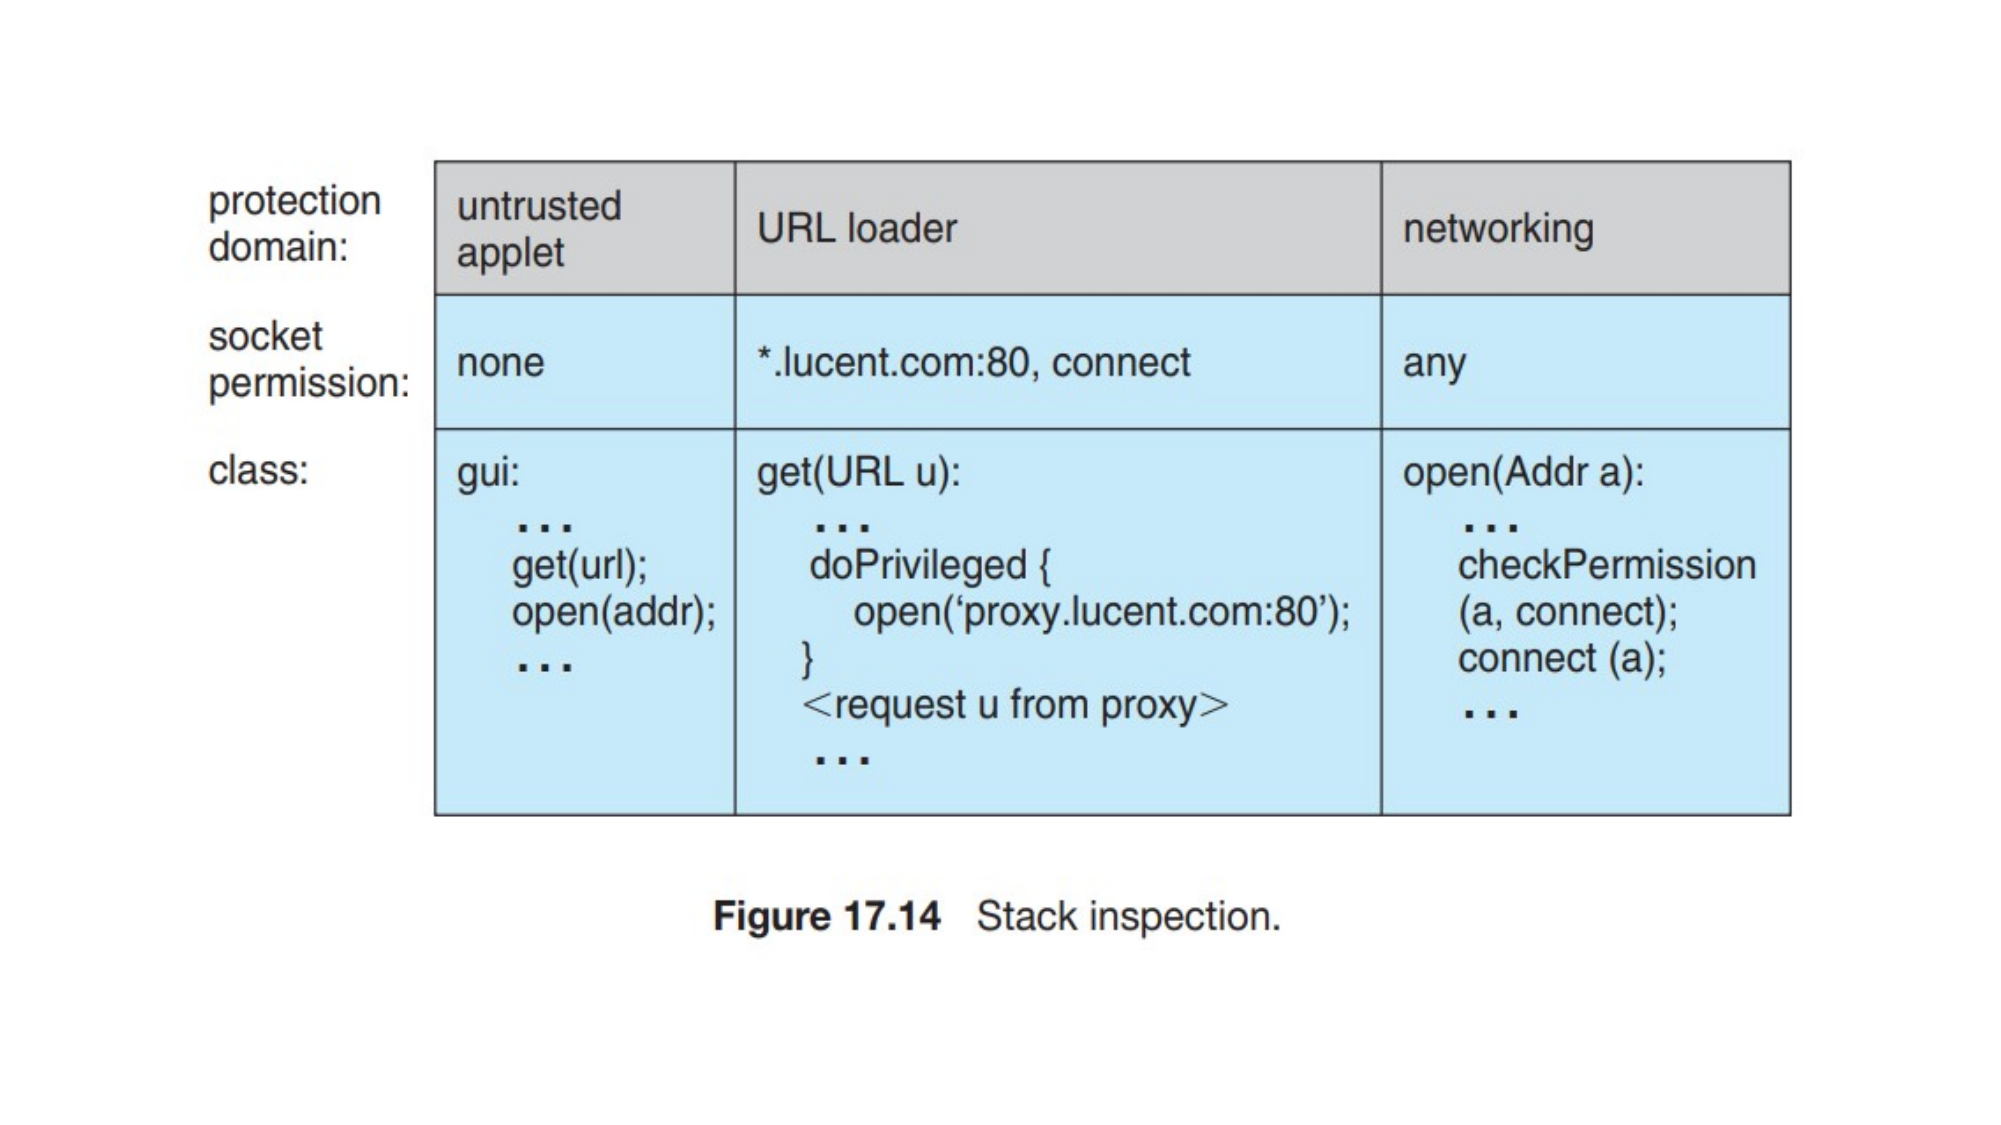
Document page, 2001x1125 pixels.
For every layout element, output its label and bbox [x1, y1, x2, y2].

picture [156, 103, 1859, 962]
